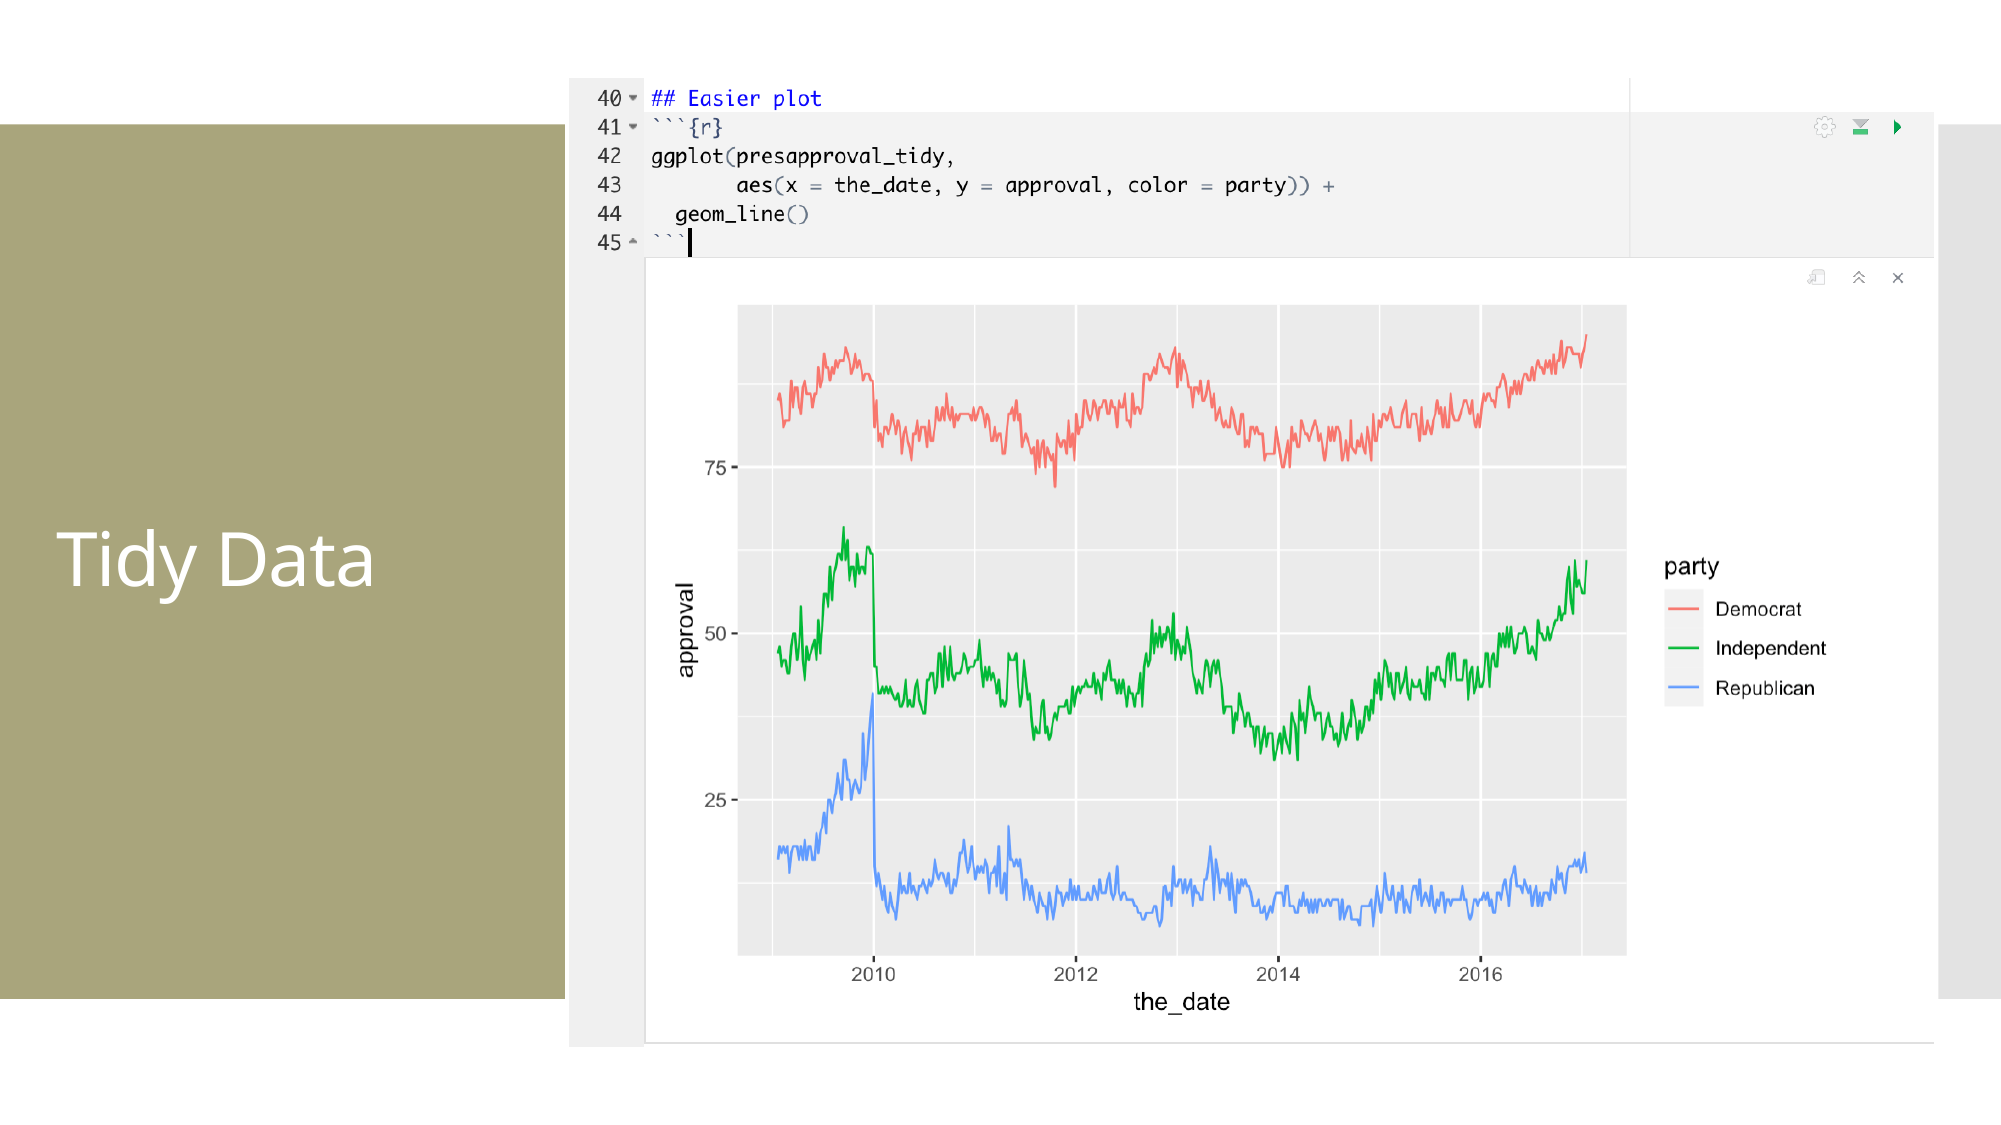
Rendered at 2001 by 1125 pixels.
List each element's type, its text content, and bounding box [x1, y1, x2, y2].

title Tidy Data [41, 184, 525, 940]
picture [569, 77, 1934, 1047]
